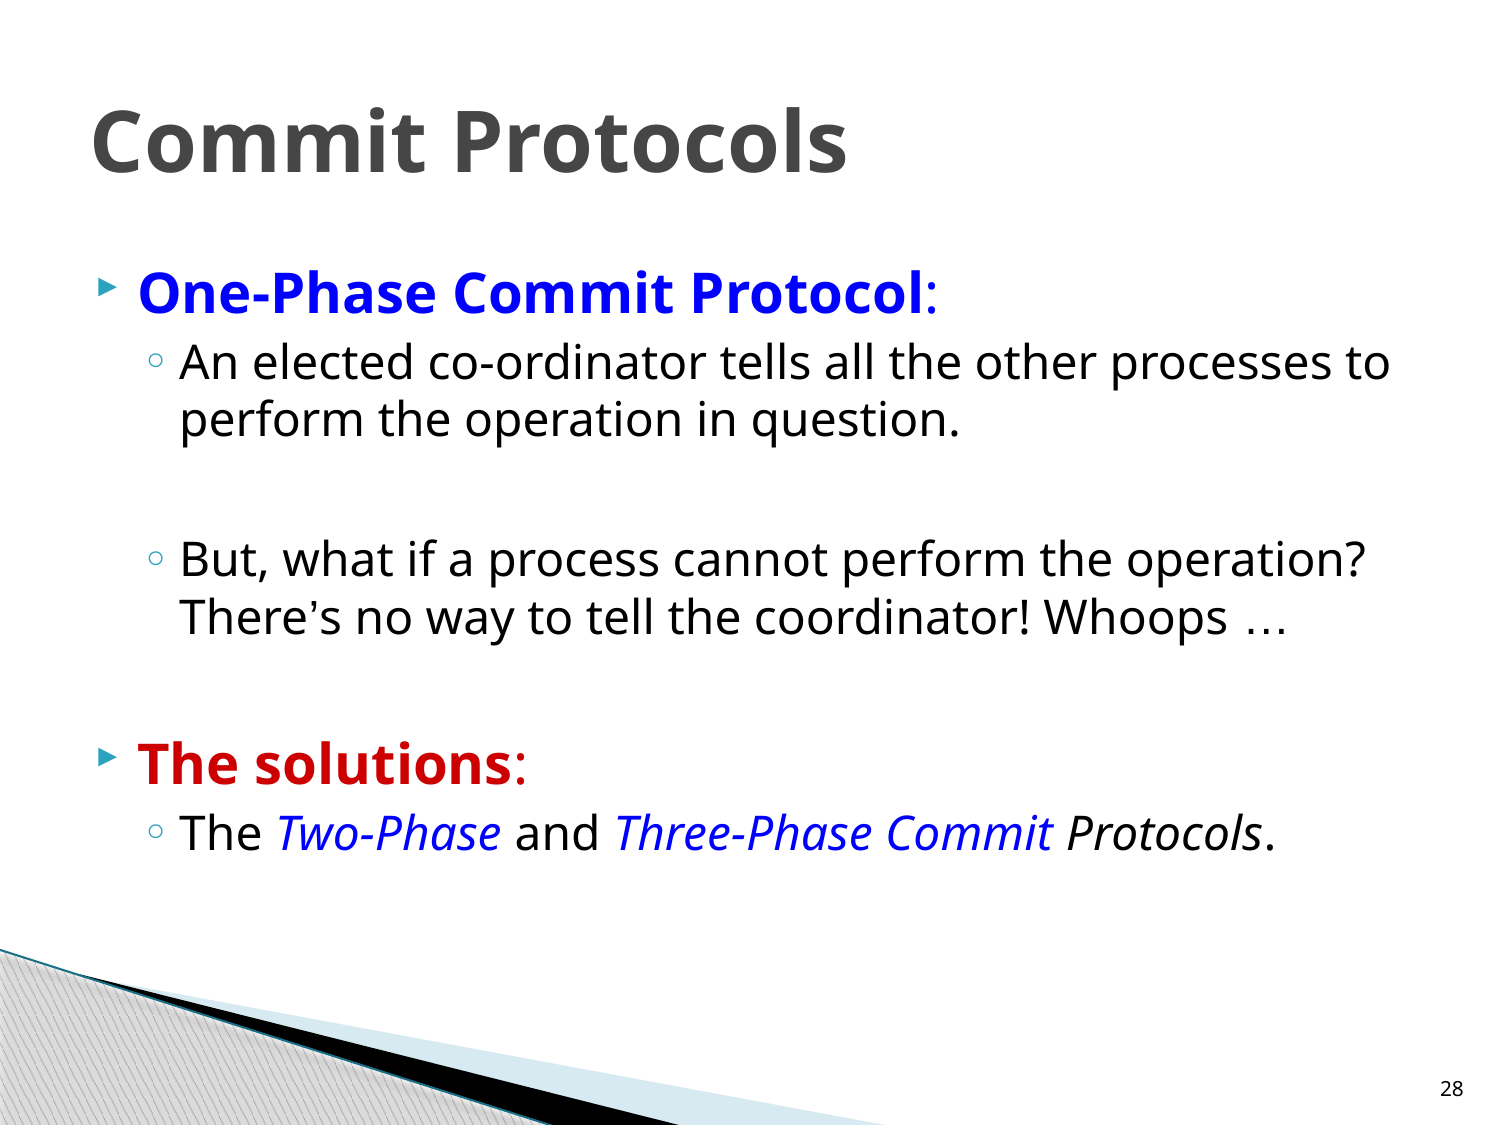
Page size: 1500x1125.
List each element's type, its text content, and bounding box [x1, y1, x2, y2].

list One-Phase Commit Protocol: An elected co-ordinator tells all the other processes to perform the operation in question. But, what if a process cannot perform the operation? There’s no way to tell the coordinator! Whoops … The solutions: The Two-Phase and Three-Phase Commit Protocols. [62, 249, 1432, 911]
title Commit Protocols [75, 45, 1425, 233]
slide_number 28 [1418, 1051, 1479, 1112]
